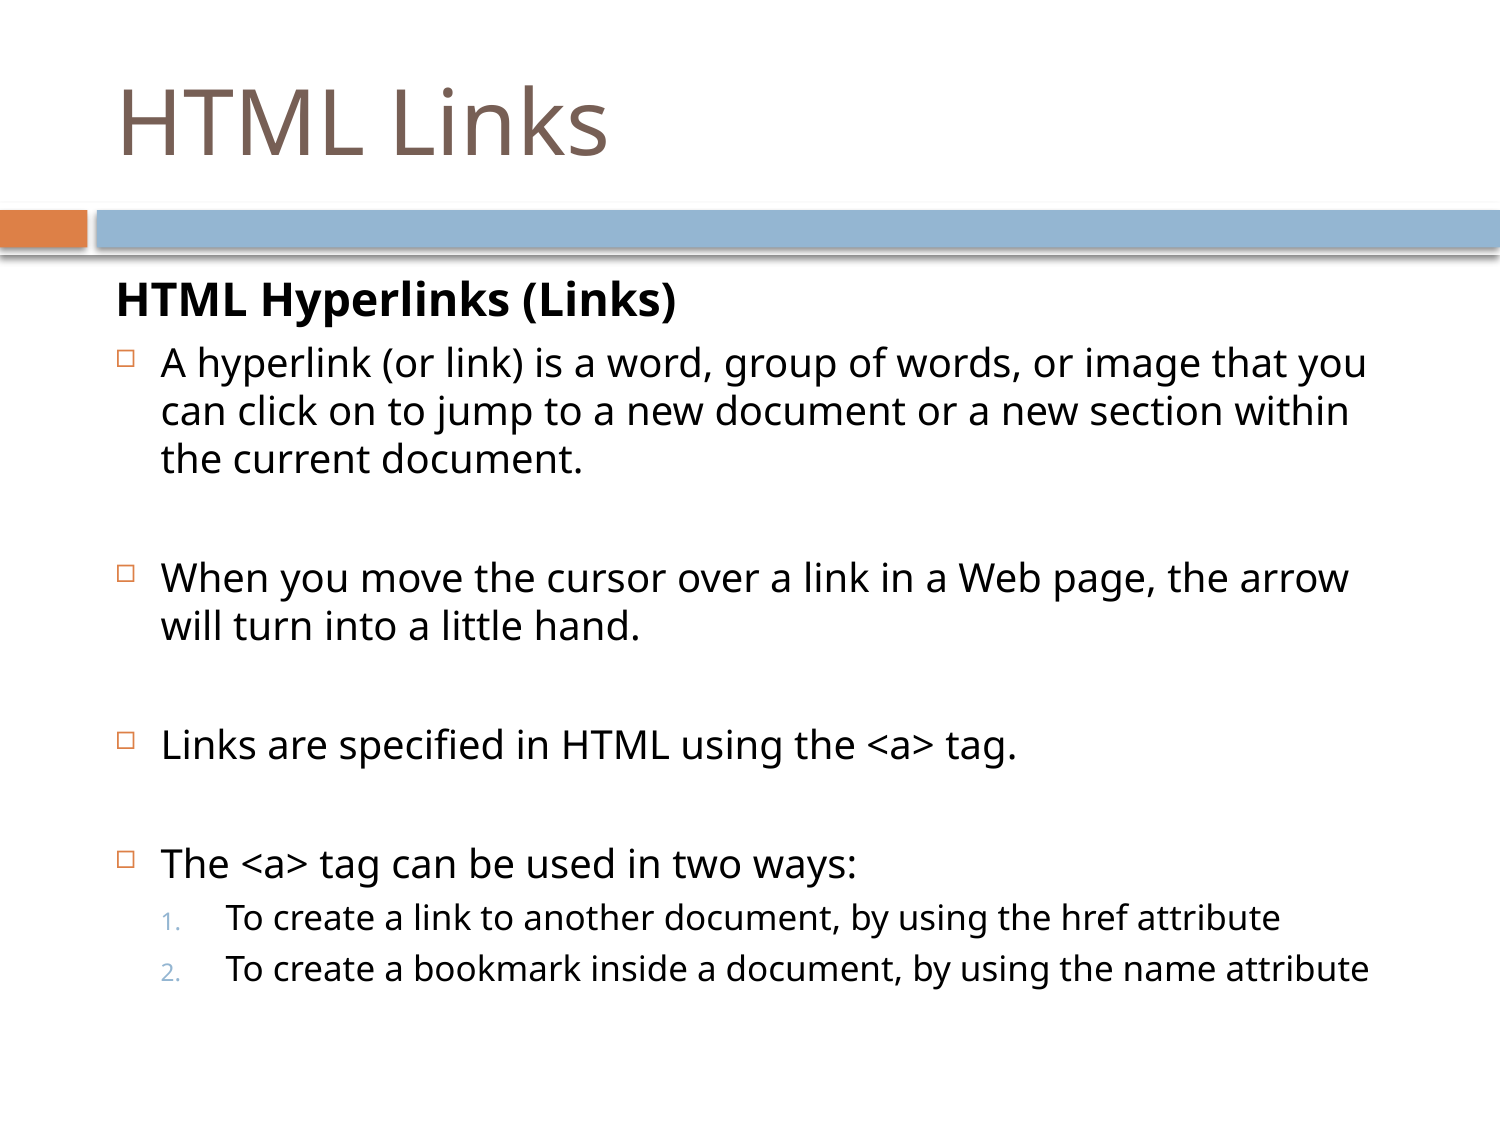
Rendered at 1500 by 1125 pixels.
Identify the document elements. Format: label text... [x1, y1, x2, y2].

title HTML Links [100, 37, 1438, 200]
list HTML Hyperlinks (Links) A hyperlink (or link) is a word, group of words, or image that you can click on to jump to a new document or a new section within the current document. When you move the cursor over a link in a Web page, the arrow will turn into a little hand. Links are specified in HTML using the <a> tag. The <a> tag can be used in two ways: To create a link to another document, by using the href attribute To create a bookmark inside a document, by using the name attribute [100, 262, 1438, 1000]
